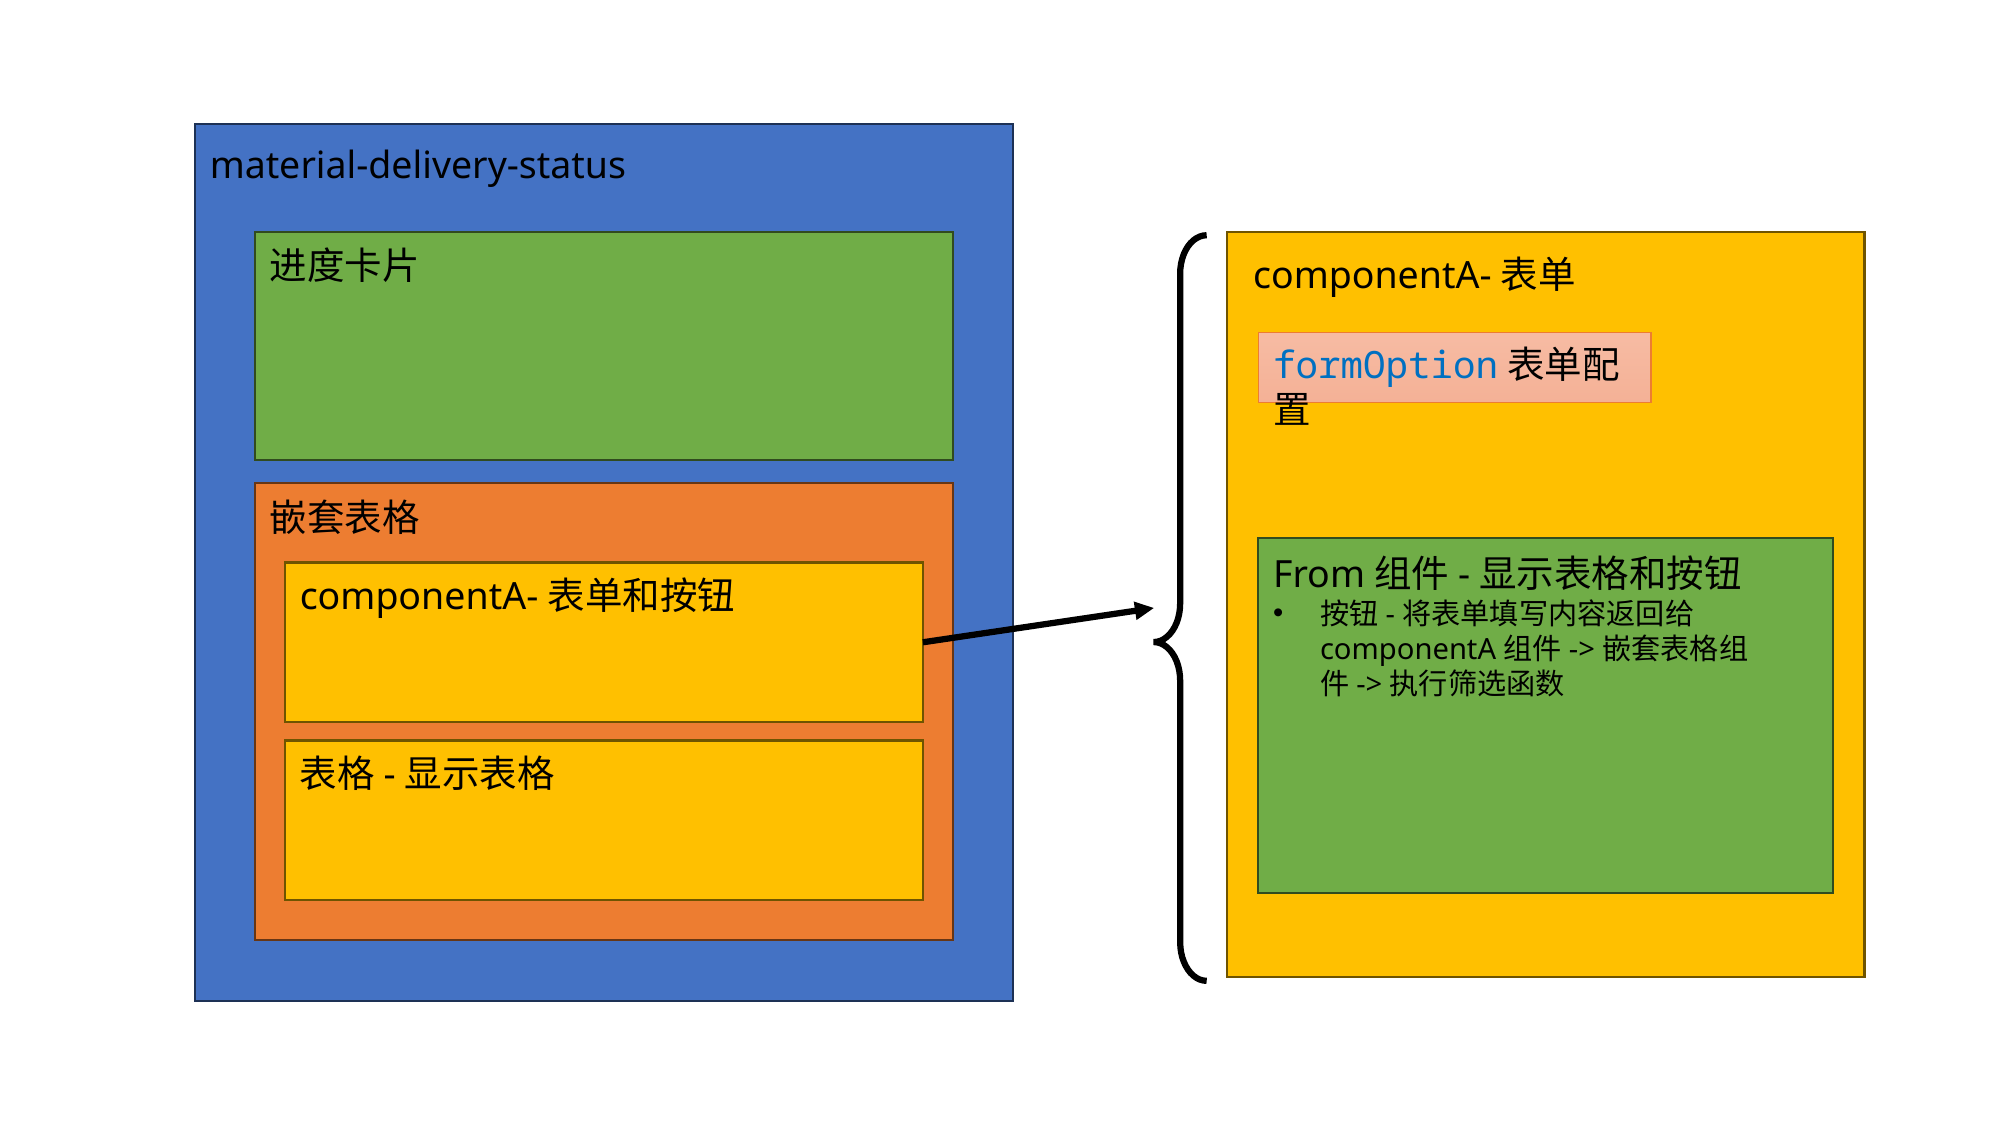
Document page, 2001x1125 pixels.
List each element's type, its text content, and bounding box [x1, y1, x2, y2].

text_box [254, 231, 954, 461]
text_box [254, 483, 954, 941]
text_box material-delivery-status [194, 133, 663, 194]
text_box [194, 123, 1014, 1002]
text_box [1258, 332, 1666, 403]
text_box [1258, 537, 1833, 894]
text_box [284, 740, 923, 901]
text_box [1153, 234, 1207, 982]
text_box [1226, 231, 1865, 978]
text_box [284, 562, 923, 723]
